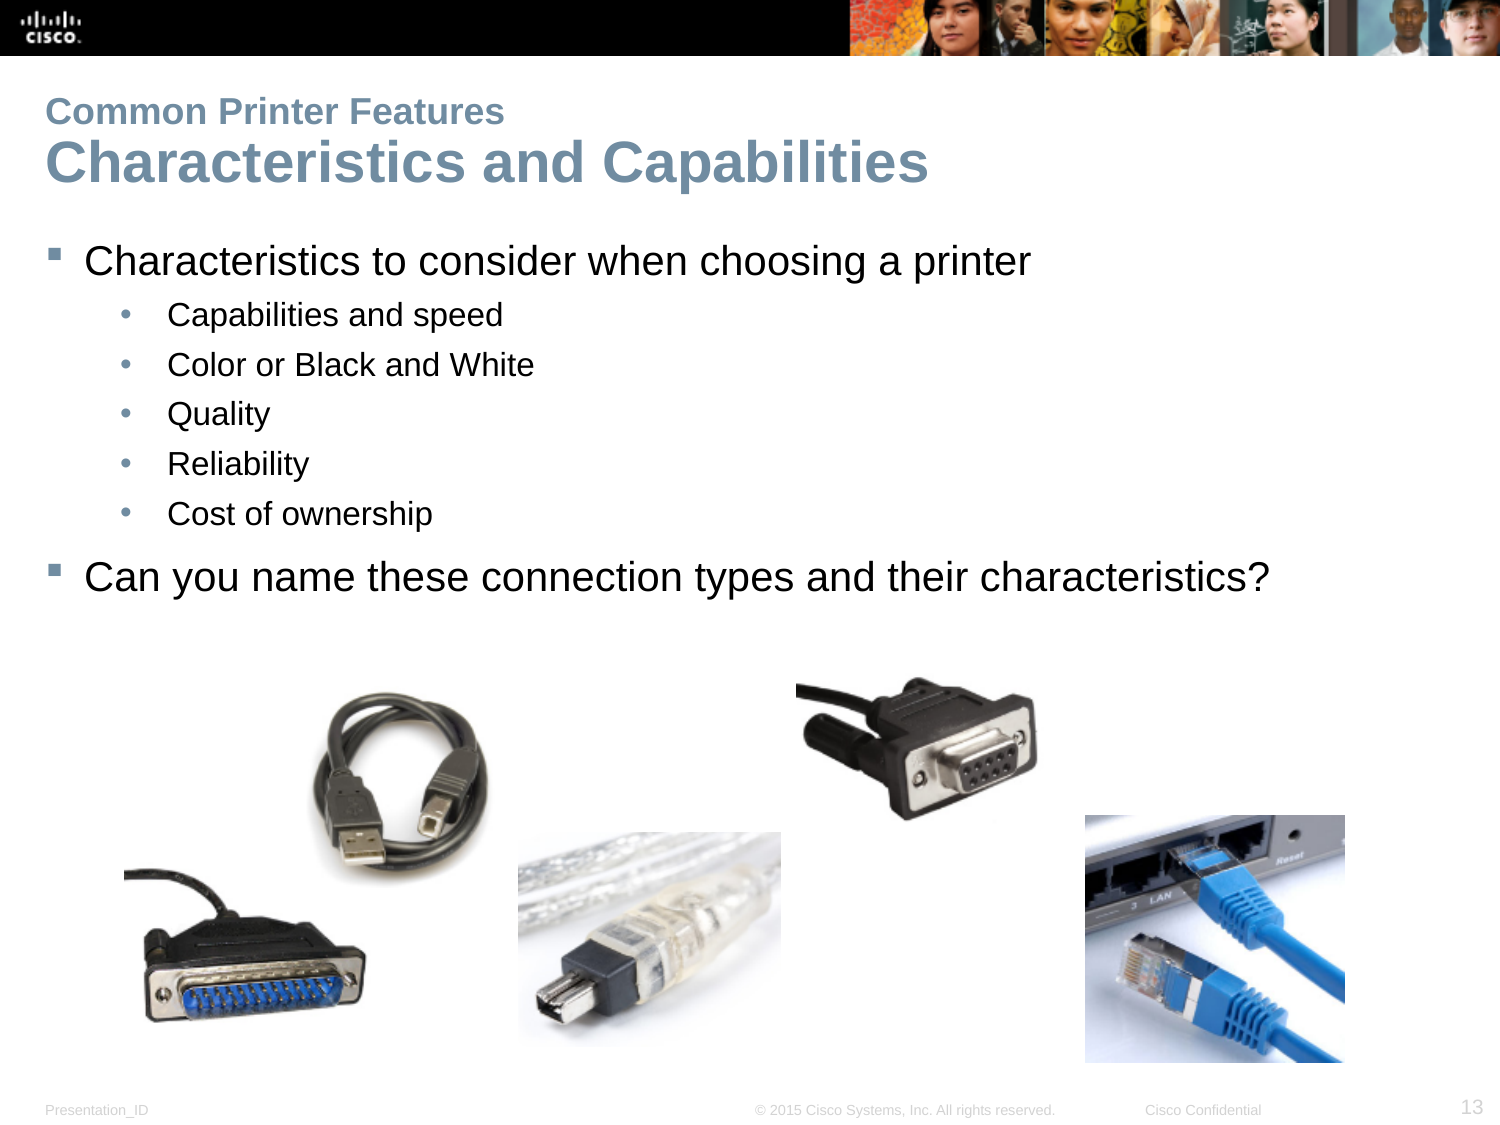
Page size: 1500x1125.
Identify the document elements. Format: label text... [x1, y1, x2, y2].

picture [795, 664, 1053, 833]
picture [0, 0, 1500, 56]
picture [517, 832, 781, 1047]
picture [1084, 815, 1345, 1063]
list Characteristics to consider when choosing a printer Capabilities and speed Color or Black and White Quality Reliability Cost of ownership Can you name these connection types and their characteristics? [31, 230, 1425, 653]
title Common Printer Features Characteristics and Capabilities [31, 64, 1471, 203]
picture [124, 685, 496, 1027]
